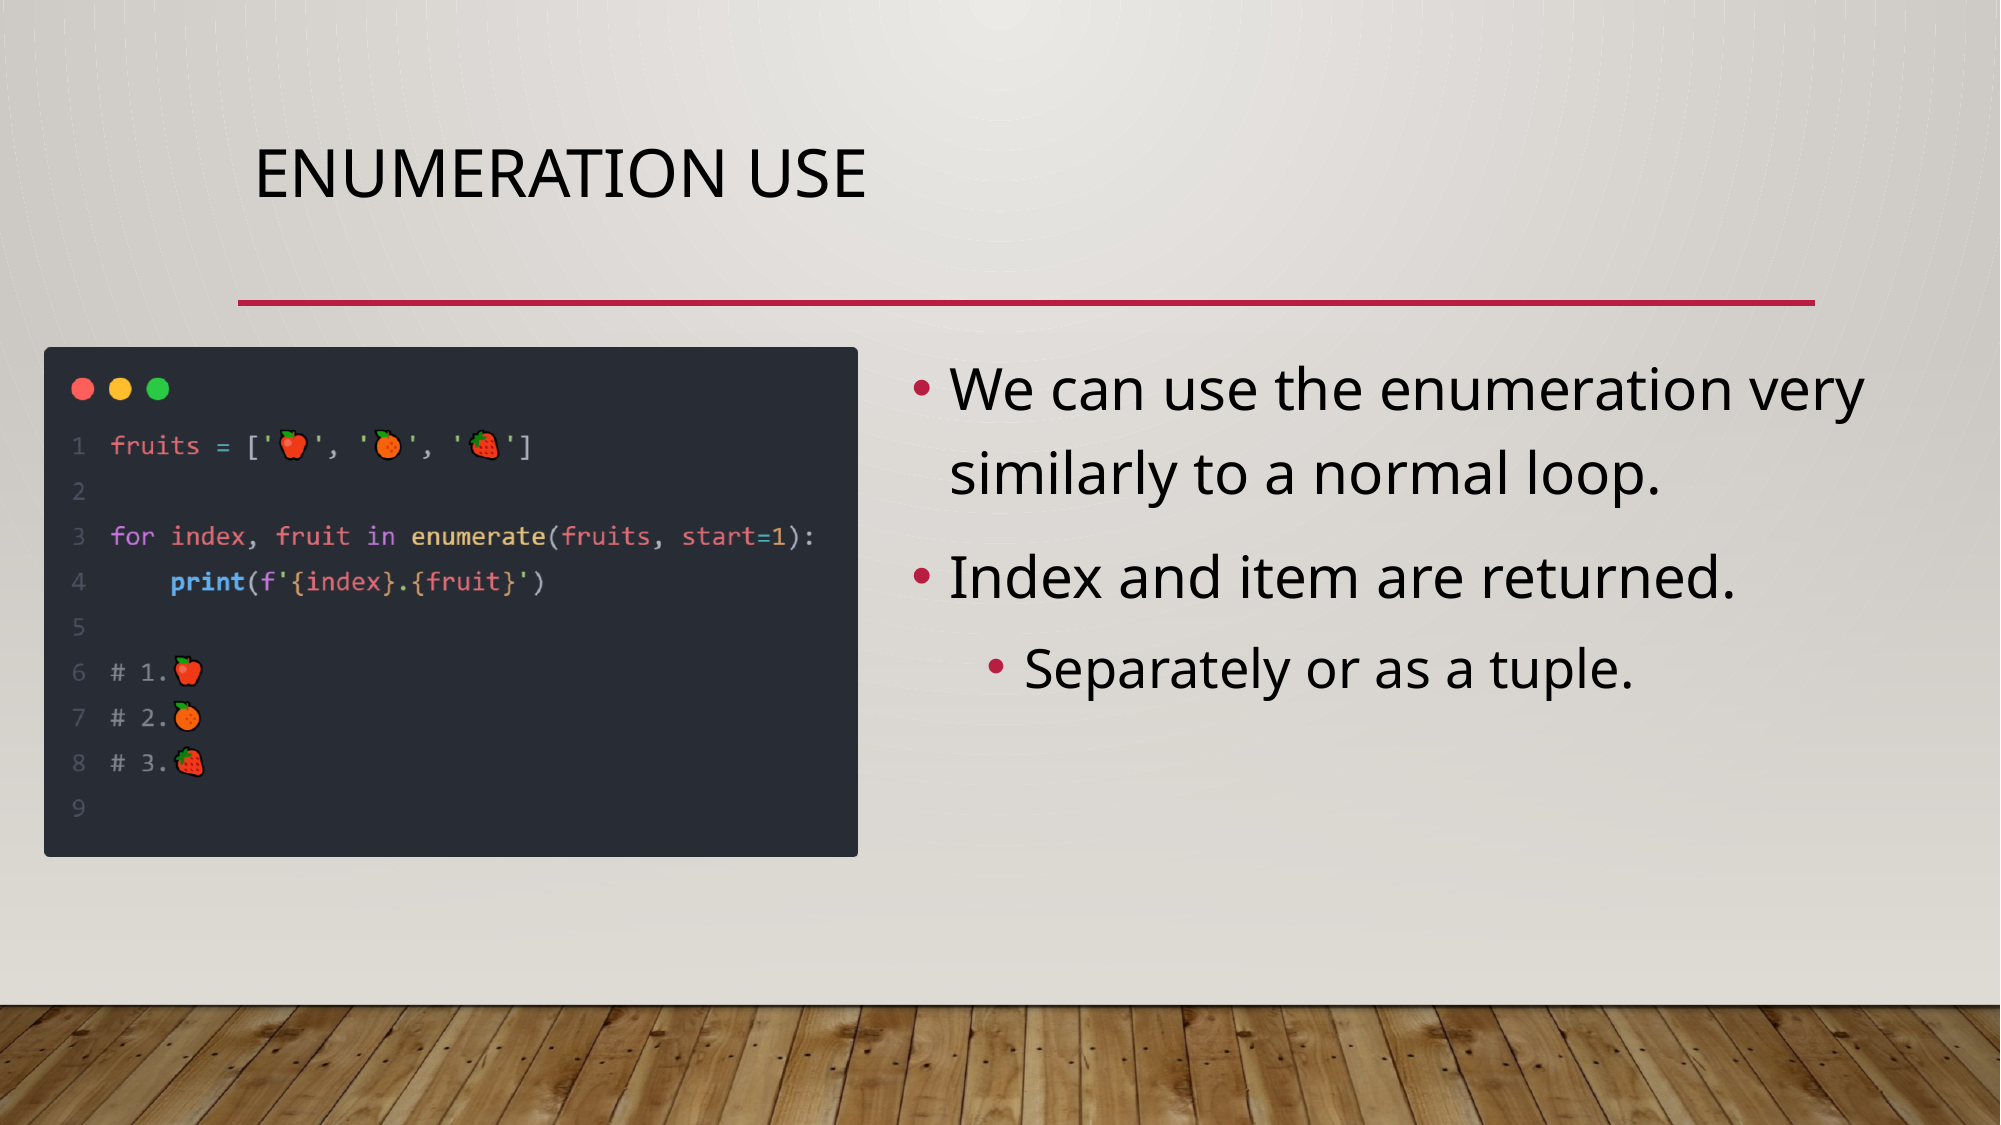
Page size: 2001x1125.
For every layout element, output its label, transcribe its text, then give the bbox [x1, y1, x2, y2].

picture [43, 347, 859, 857]
list We can use the enumeration very similarly to a normal loop. Index and item are returned. Separately or as a tuple. [896, 330, 1918, 979]
picture [0, 1005, 2000, 1125]
title Enumeration Use [238, 131, 1814, 305]
